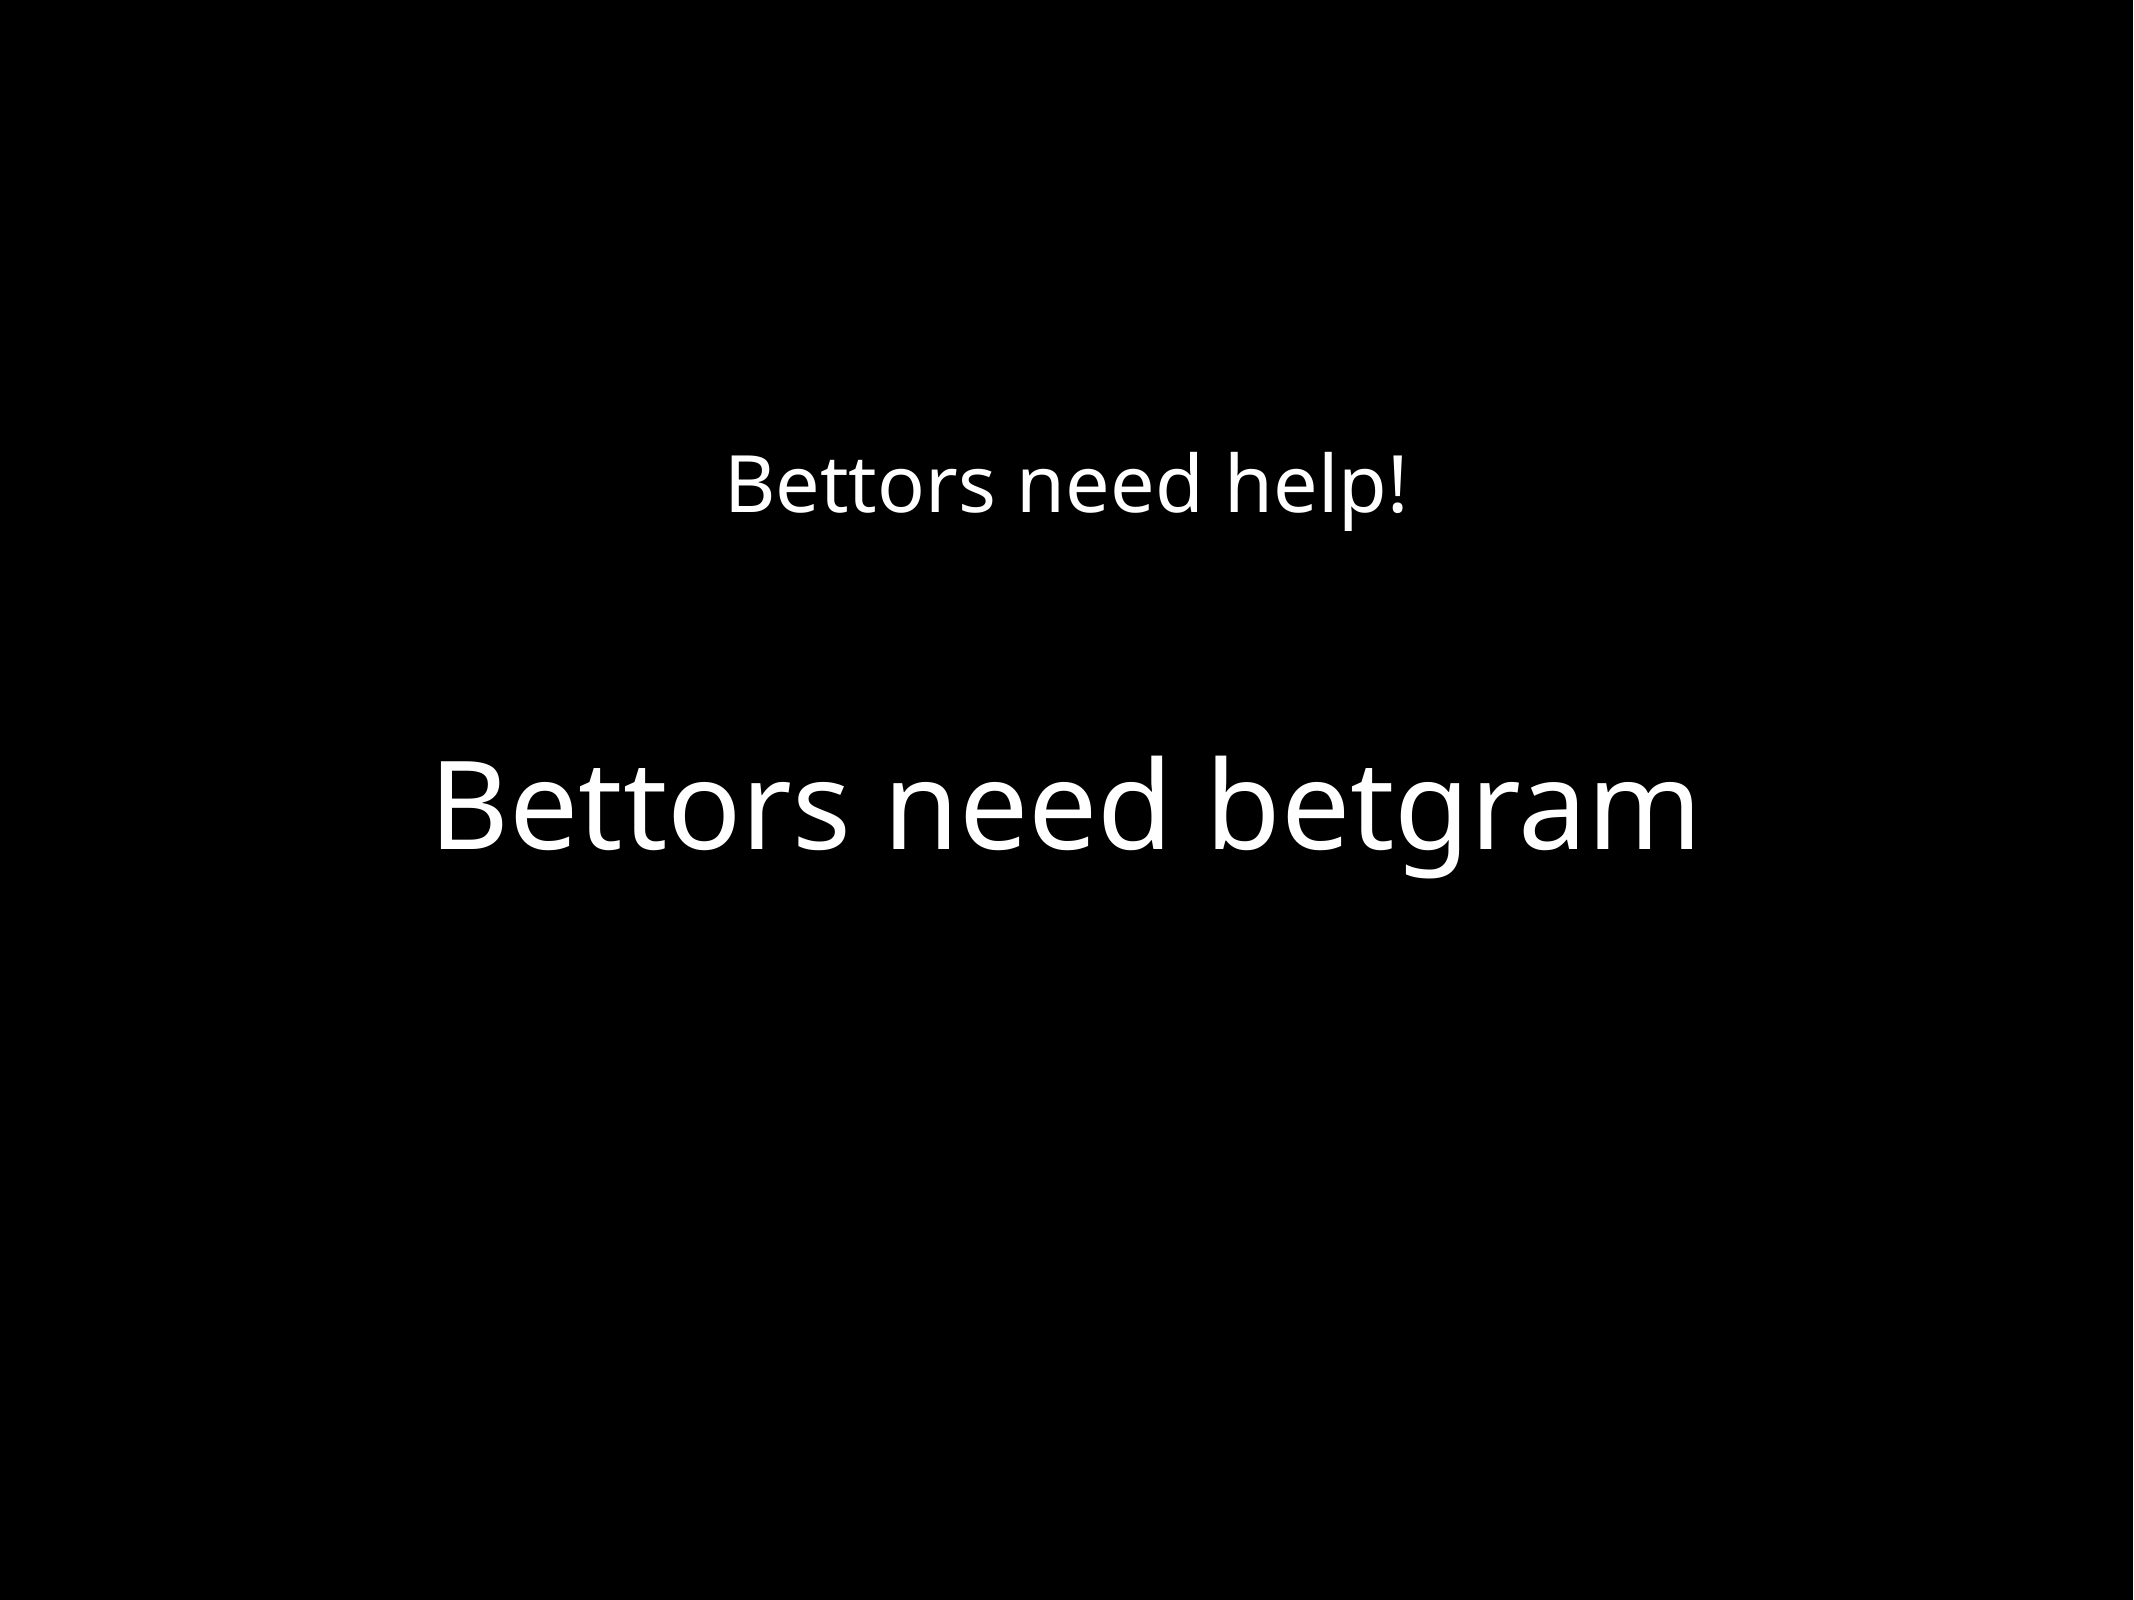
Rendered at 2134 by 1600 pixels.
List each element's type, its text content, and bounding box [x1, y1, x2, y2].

text_box Bettors need help! [156, 304, 1978, 622]
text_box Bettors need betgram [156, 622, 1978, 978]
